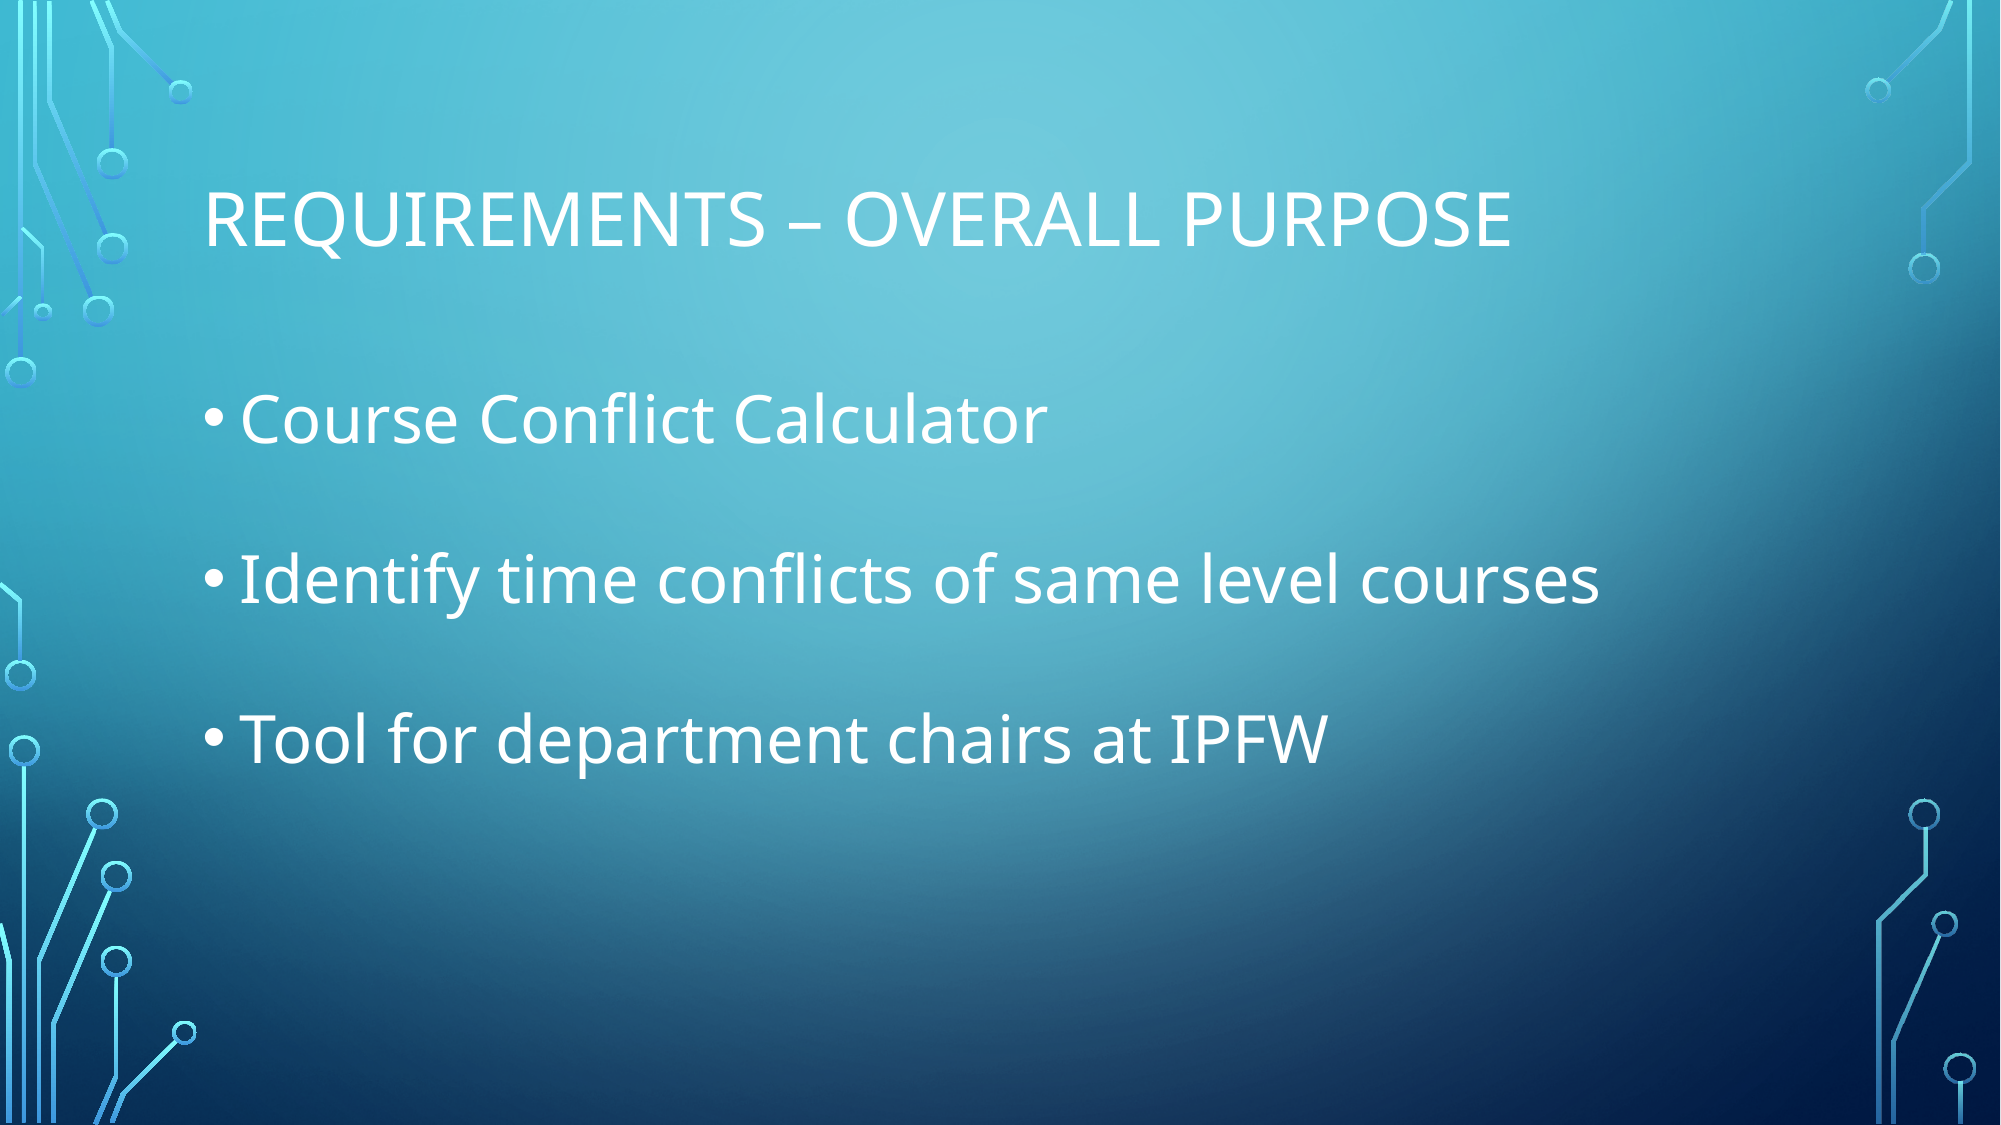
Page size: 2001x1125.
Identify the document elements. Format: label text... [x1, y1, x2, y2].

title Requirements – overall purpose [187, 101, 1813, 344]
list Course Conflict Calculator Identify time conflicts of same level courses Tool for department chairs at IPFW [187, 369, 1813, 950]
